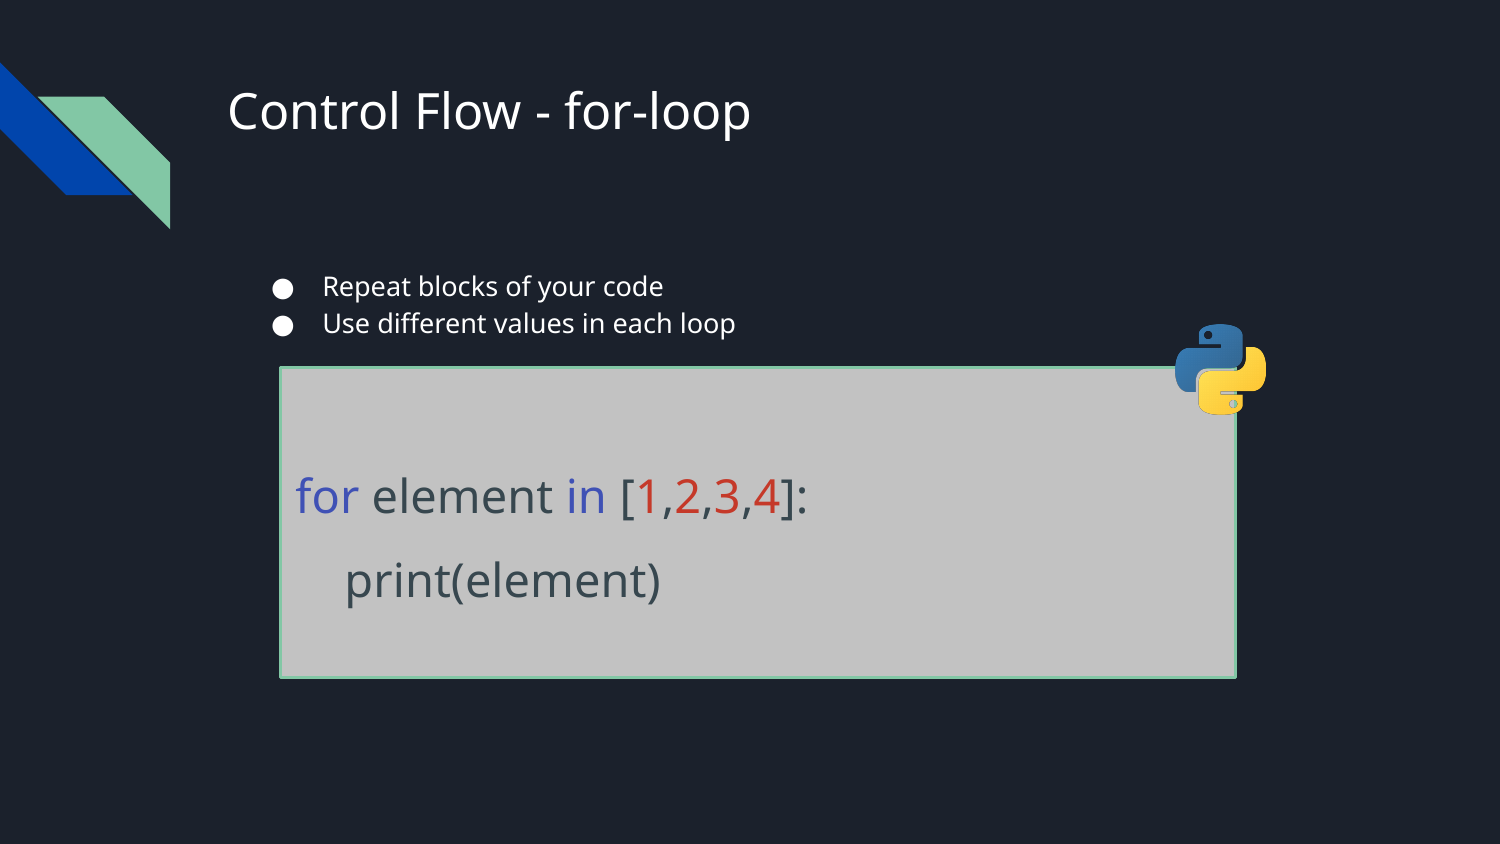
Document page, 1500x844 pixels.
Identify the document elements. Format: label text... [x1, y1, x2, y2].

text_box for element in [1,2,3,4]: print(element) [280, 367, 1236, 678]
picture [1175, 324, 1266, 415]
list Repeat blocks of your code Use different values in each loop [232, 249, 1387, 728]
title Control Flow - for-loop [212, 64, 1368, 215]
